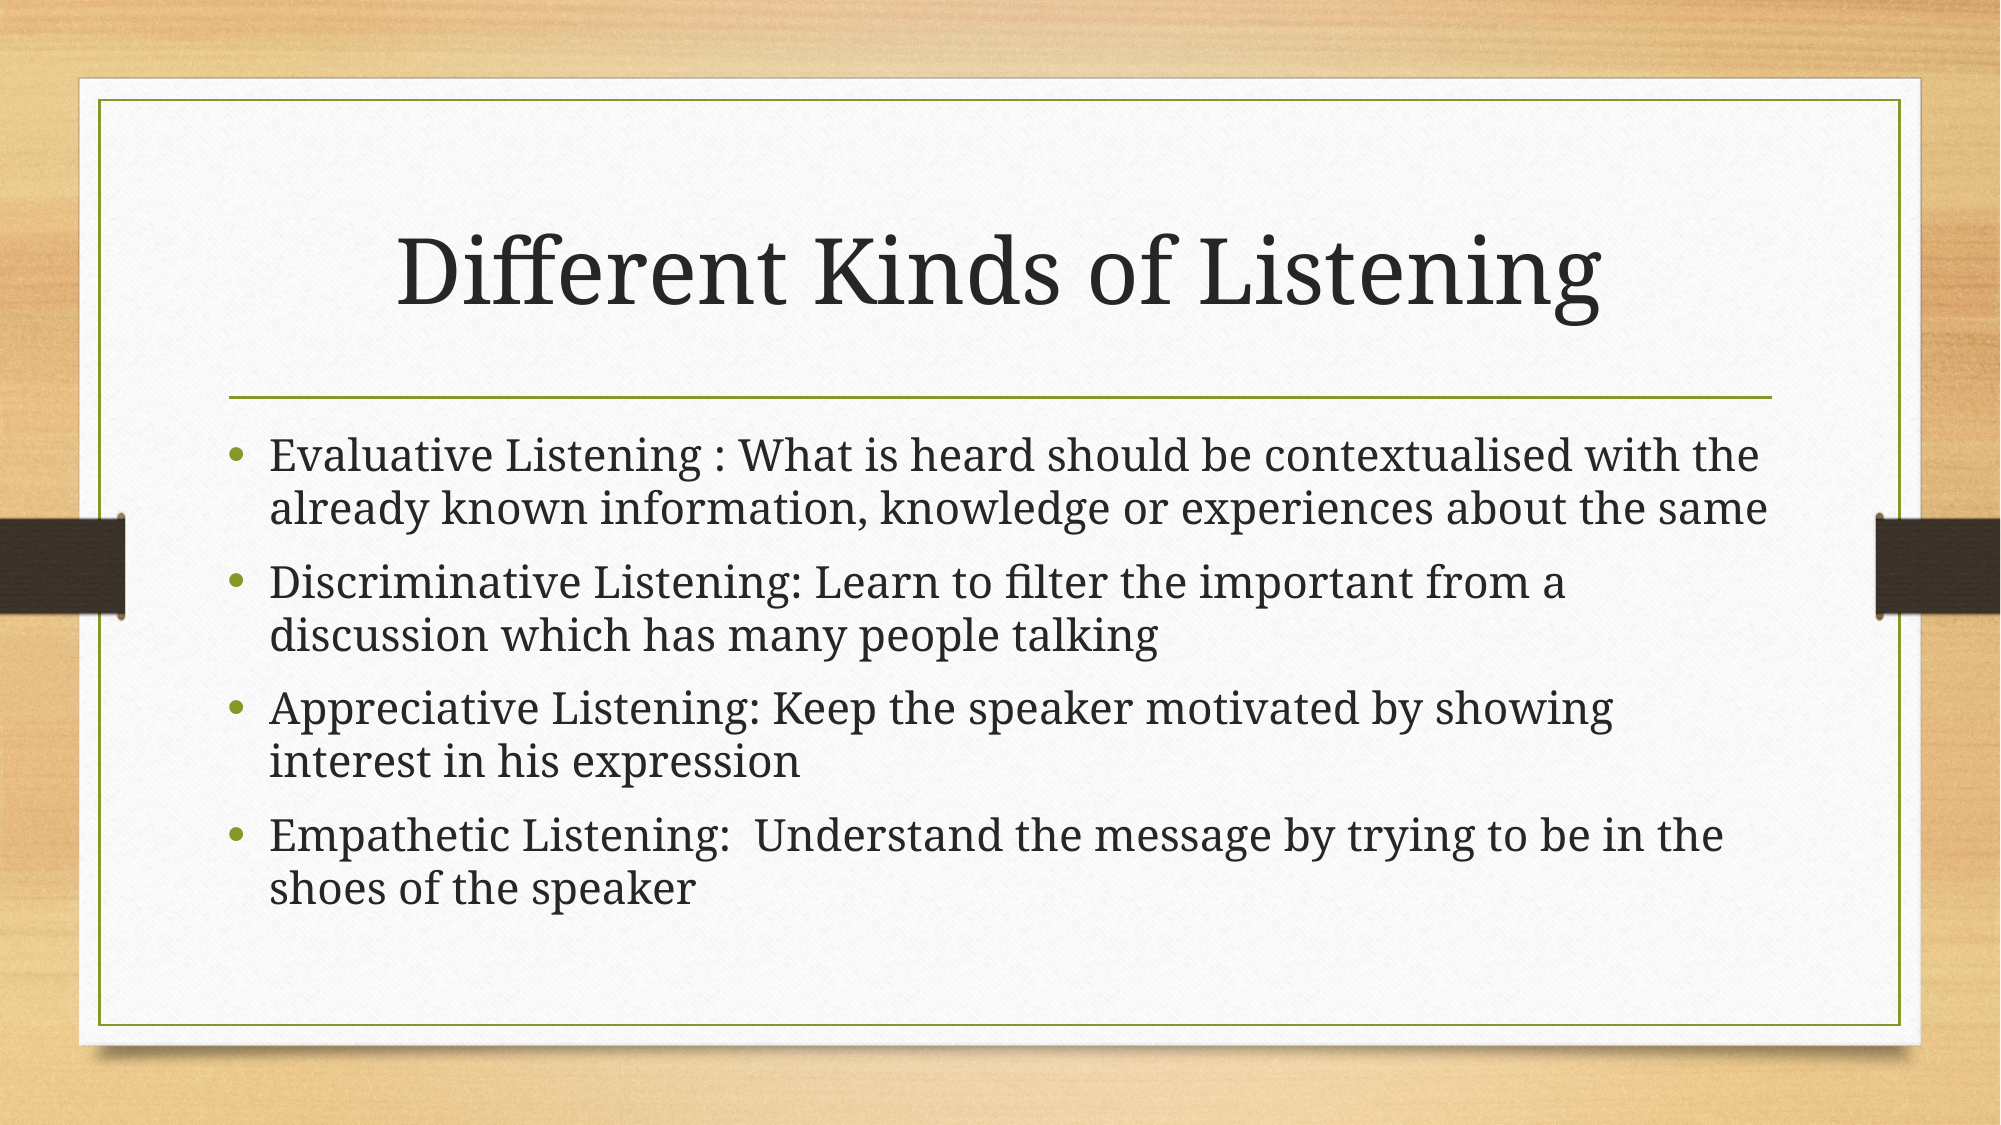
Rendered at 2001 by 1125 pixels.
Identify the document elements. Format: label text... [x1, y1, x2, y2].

list Evaluative Listening : What is heard should be contextualised with the already known information, knowledge or experiences about the same Discriminative Listening: Learn to filter the important from a discussion which has many people talking Appreciative Listening: Keep the speaker motivated by showing interest in his expression Empathetic Listening: Understand the message by trying to be in the shoes of the speaker [212, 419, 1788, 964]
picture [0, 0, 2001, 1125]
title Different Kinds of Listening [212, 161, 1788, 375]
